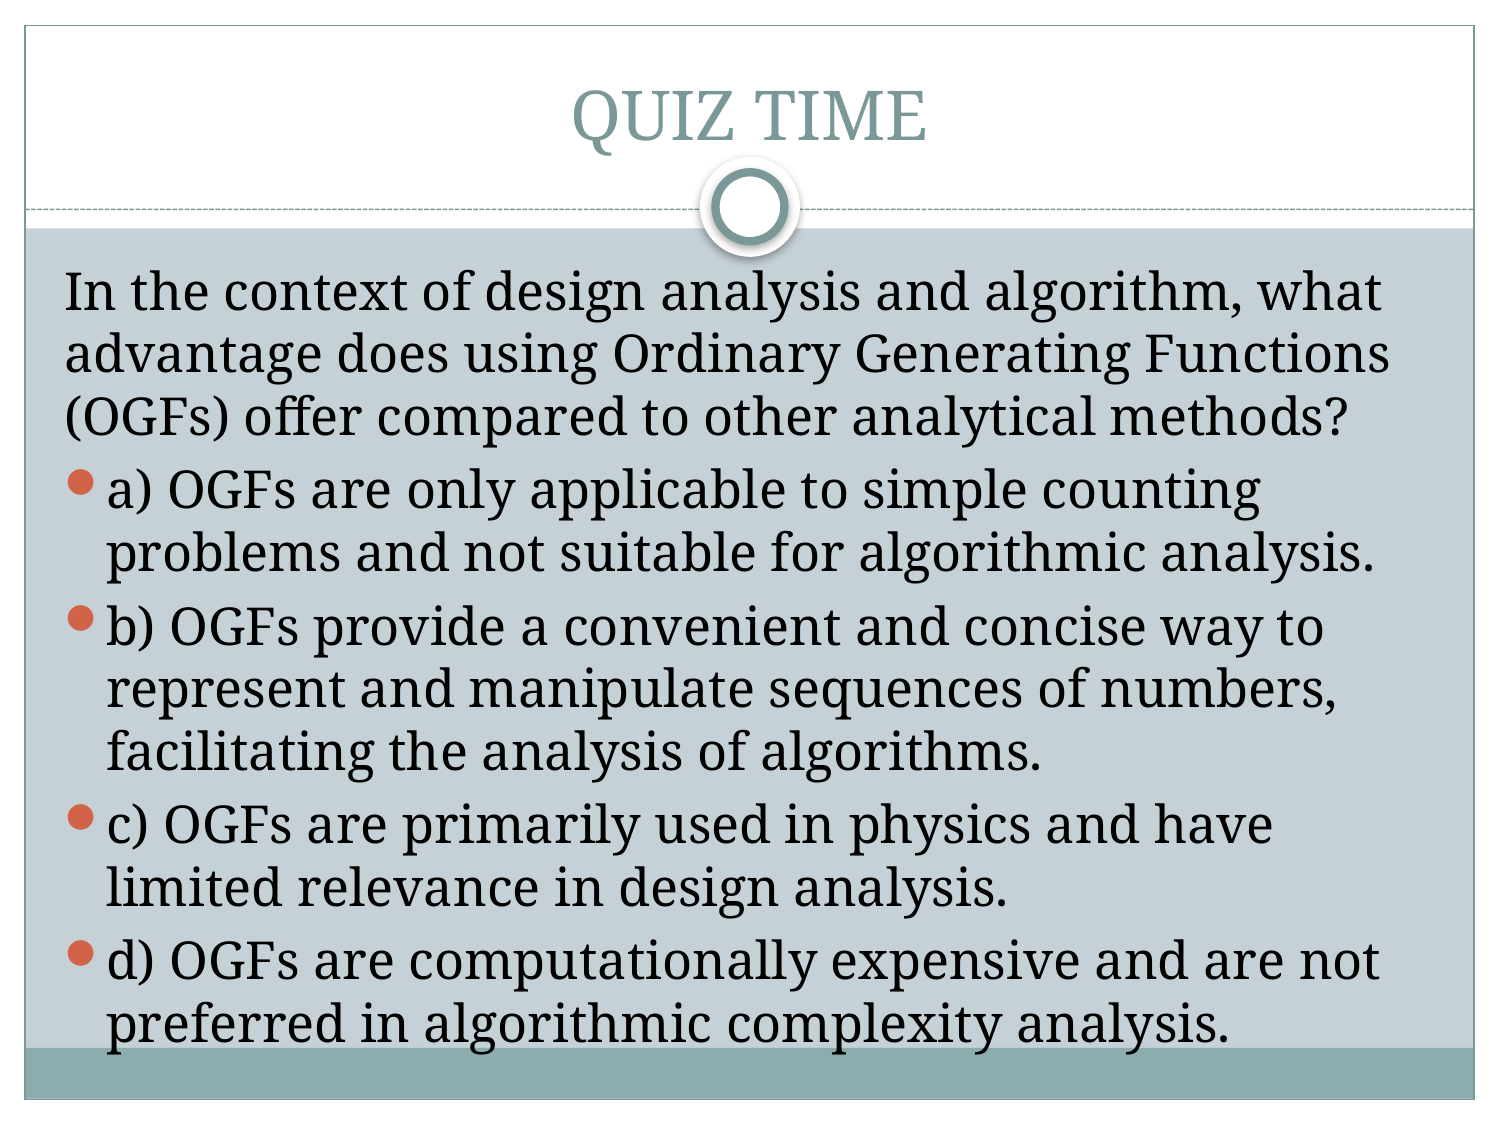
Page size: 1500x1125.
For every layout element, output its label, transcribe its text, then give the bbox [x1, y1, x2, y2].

list In the context of design analysis and algorithm, what advantage does using Ordinary Generating Functions (OGFs) offer compared to other analytical methods? a) OGFs are only applicable to simple counting problems and not suitable for algorithmic analysis. b) OGFs provide a convenient and concise way to represent and manipulate sequences of numbers, facilitating the analysis of algorithms. c) OGFs are primarily used in physics and have limited relevance in design analysis. d) OGFs are computationally expensive and are not preferred in algorithmic complexity analysis. [49, 250, 1445, 1071]
title QUIZ TIME [49, 37, 1450, 162]
